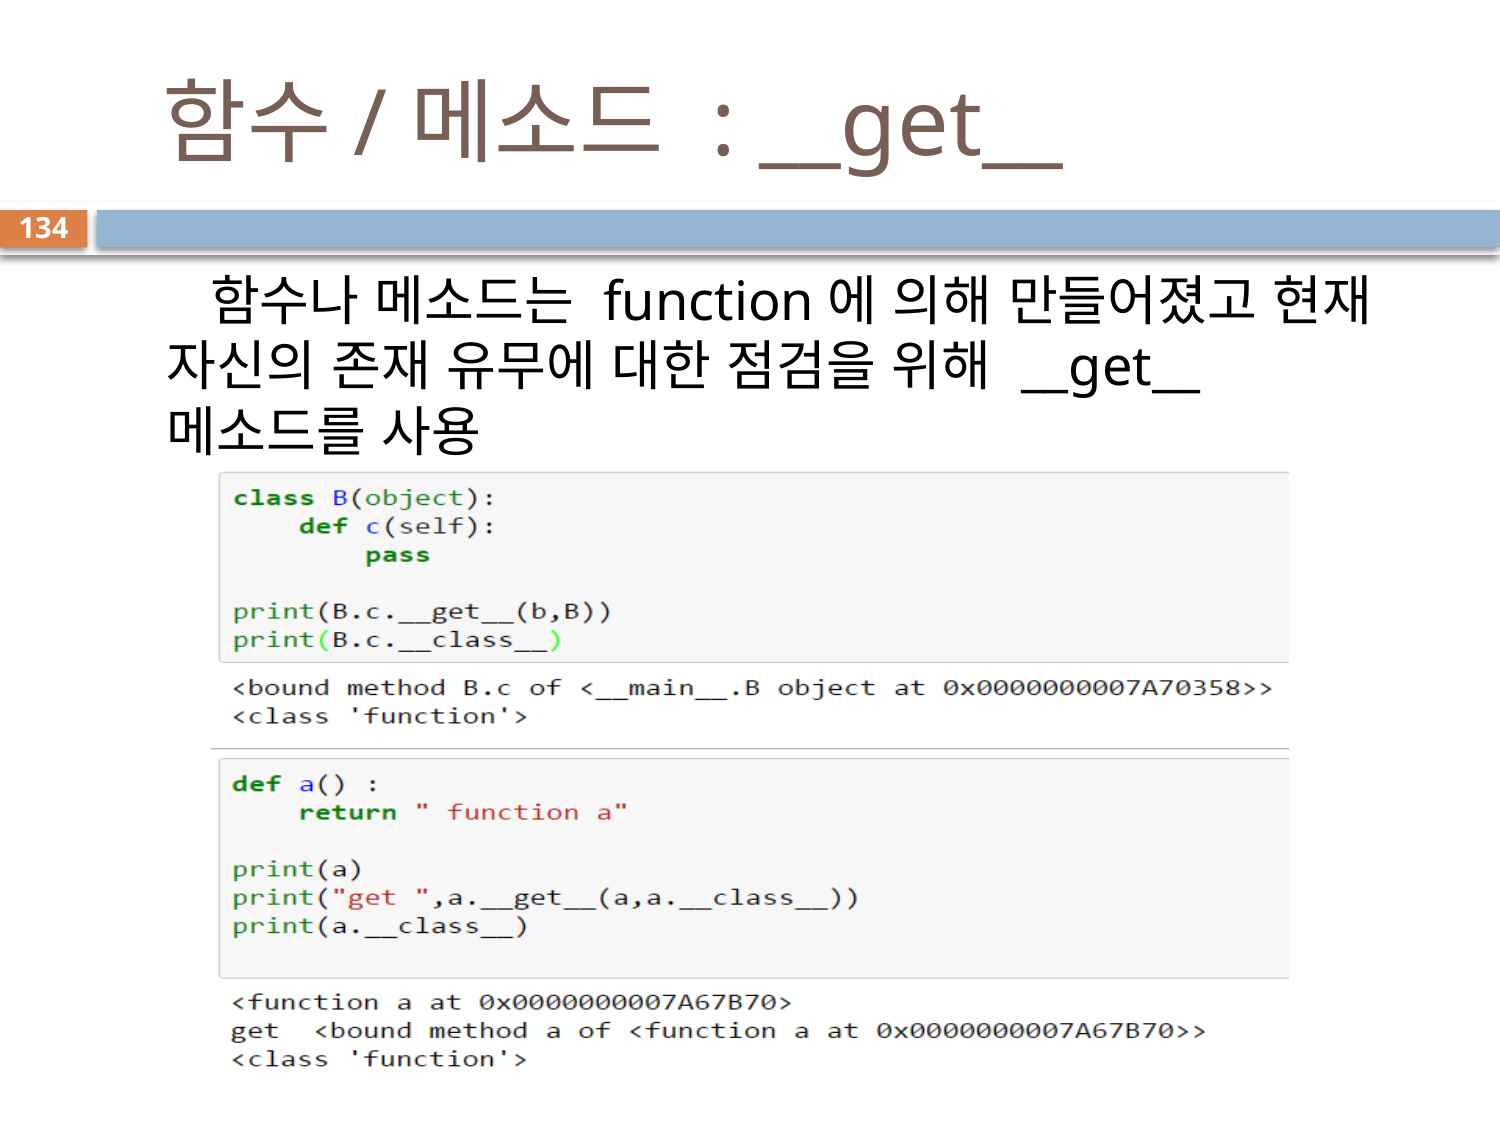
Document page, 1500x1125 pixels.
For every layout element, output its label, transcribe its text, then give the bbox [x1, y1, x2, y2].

title 함수/메소드 : __get__ [100, 37, 1438, 200]
picture [211, 467, 1289, 1080]
slide_number 134 [0, 208, 88, 249]
list 함수나 메소드는 function에 의해 만들어졌고 현재 자신의 존재 유무에 대한 점검을 위해 __get__ 메소드를 사용 [76, 259, 1427, 480]
